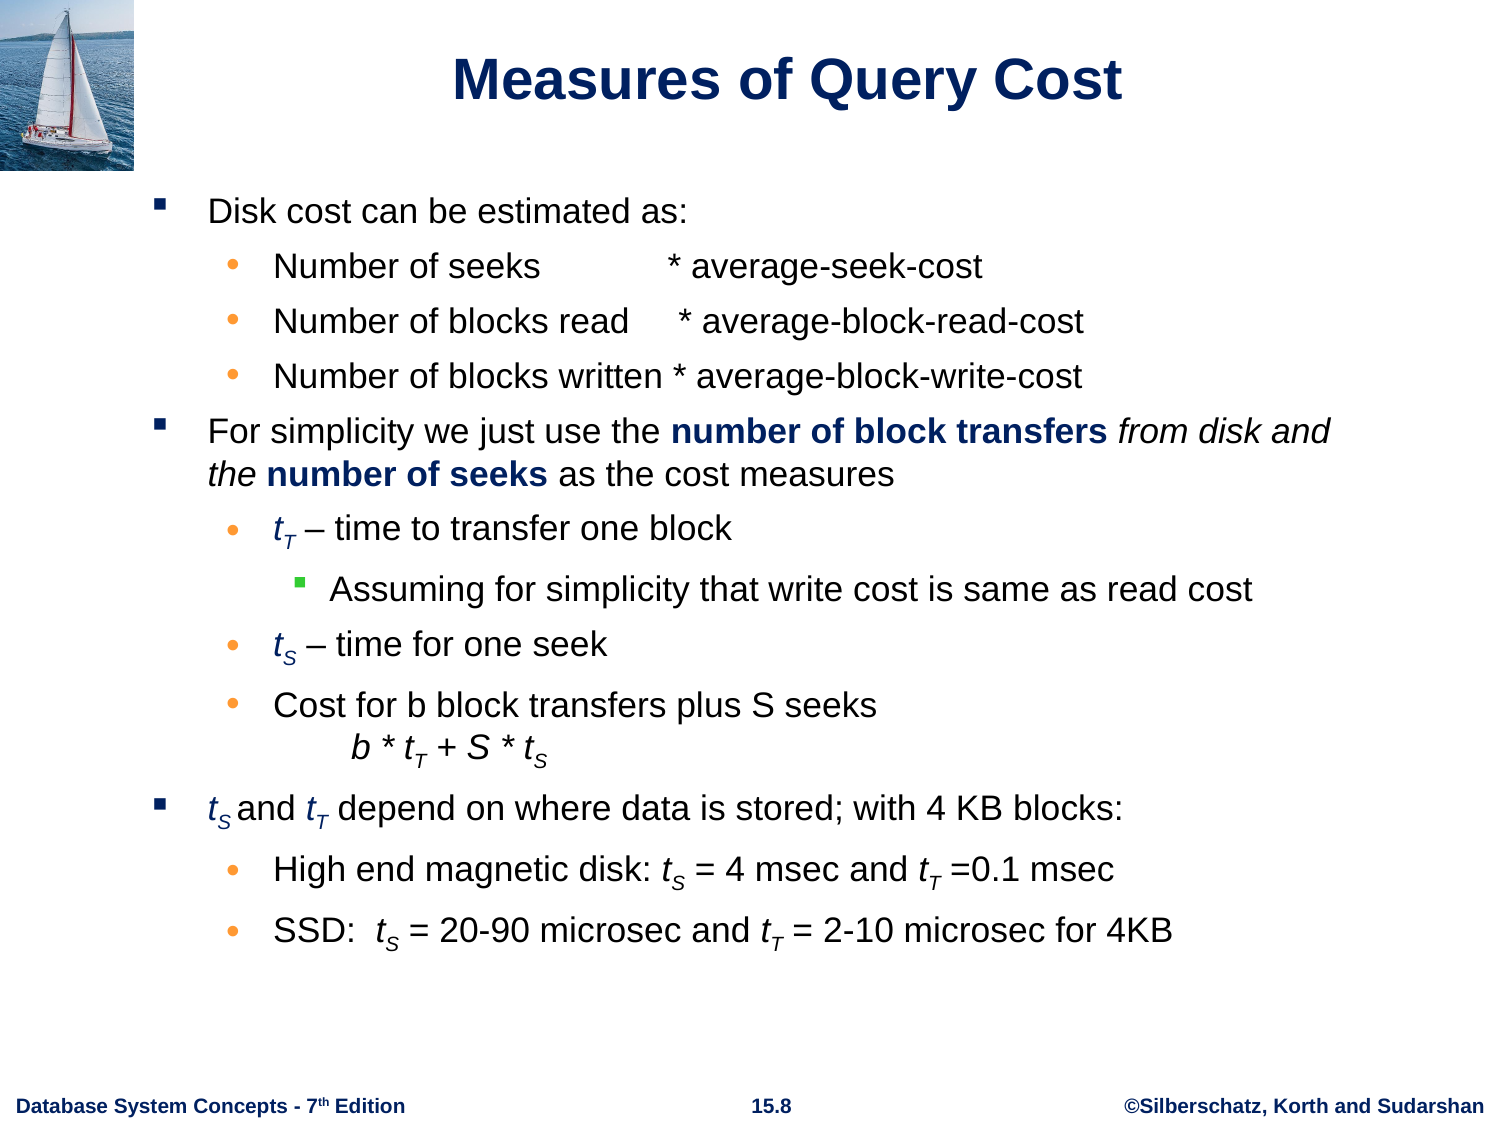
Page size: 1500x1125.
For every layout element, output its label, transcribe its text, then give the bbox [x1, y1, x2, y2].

list Disk cost can be estimated as: Number of seeks * average-seek-cost Number of blocks read * average-block-read-cost Number of blocks written * average-block-write-cost For simplicity we just use the number of block transfers from disk and the number of seeks as the cost measures tT – time to transfer one block Assuming for simplicity that write cost is same as read cost tS – time for one seek Cost for b block transfers plus S seeks b * tT + S * tS tS and tT depend on where data is stored; with 4 KB blocks: High end magnetic disk: tS = 4 msec and tT =0.1 msec SSD: tS = 20-90 microsec and tT = 2-10 microsec for 4KB [136, 180, 1380, 1035]
picture [0, 0, 134, 171]
title Measures of Query Cost [125, 18, 1452, 120]
